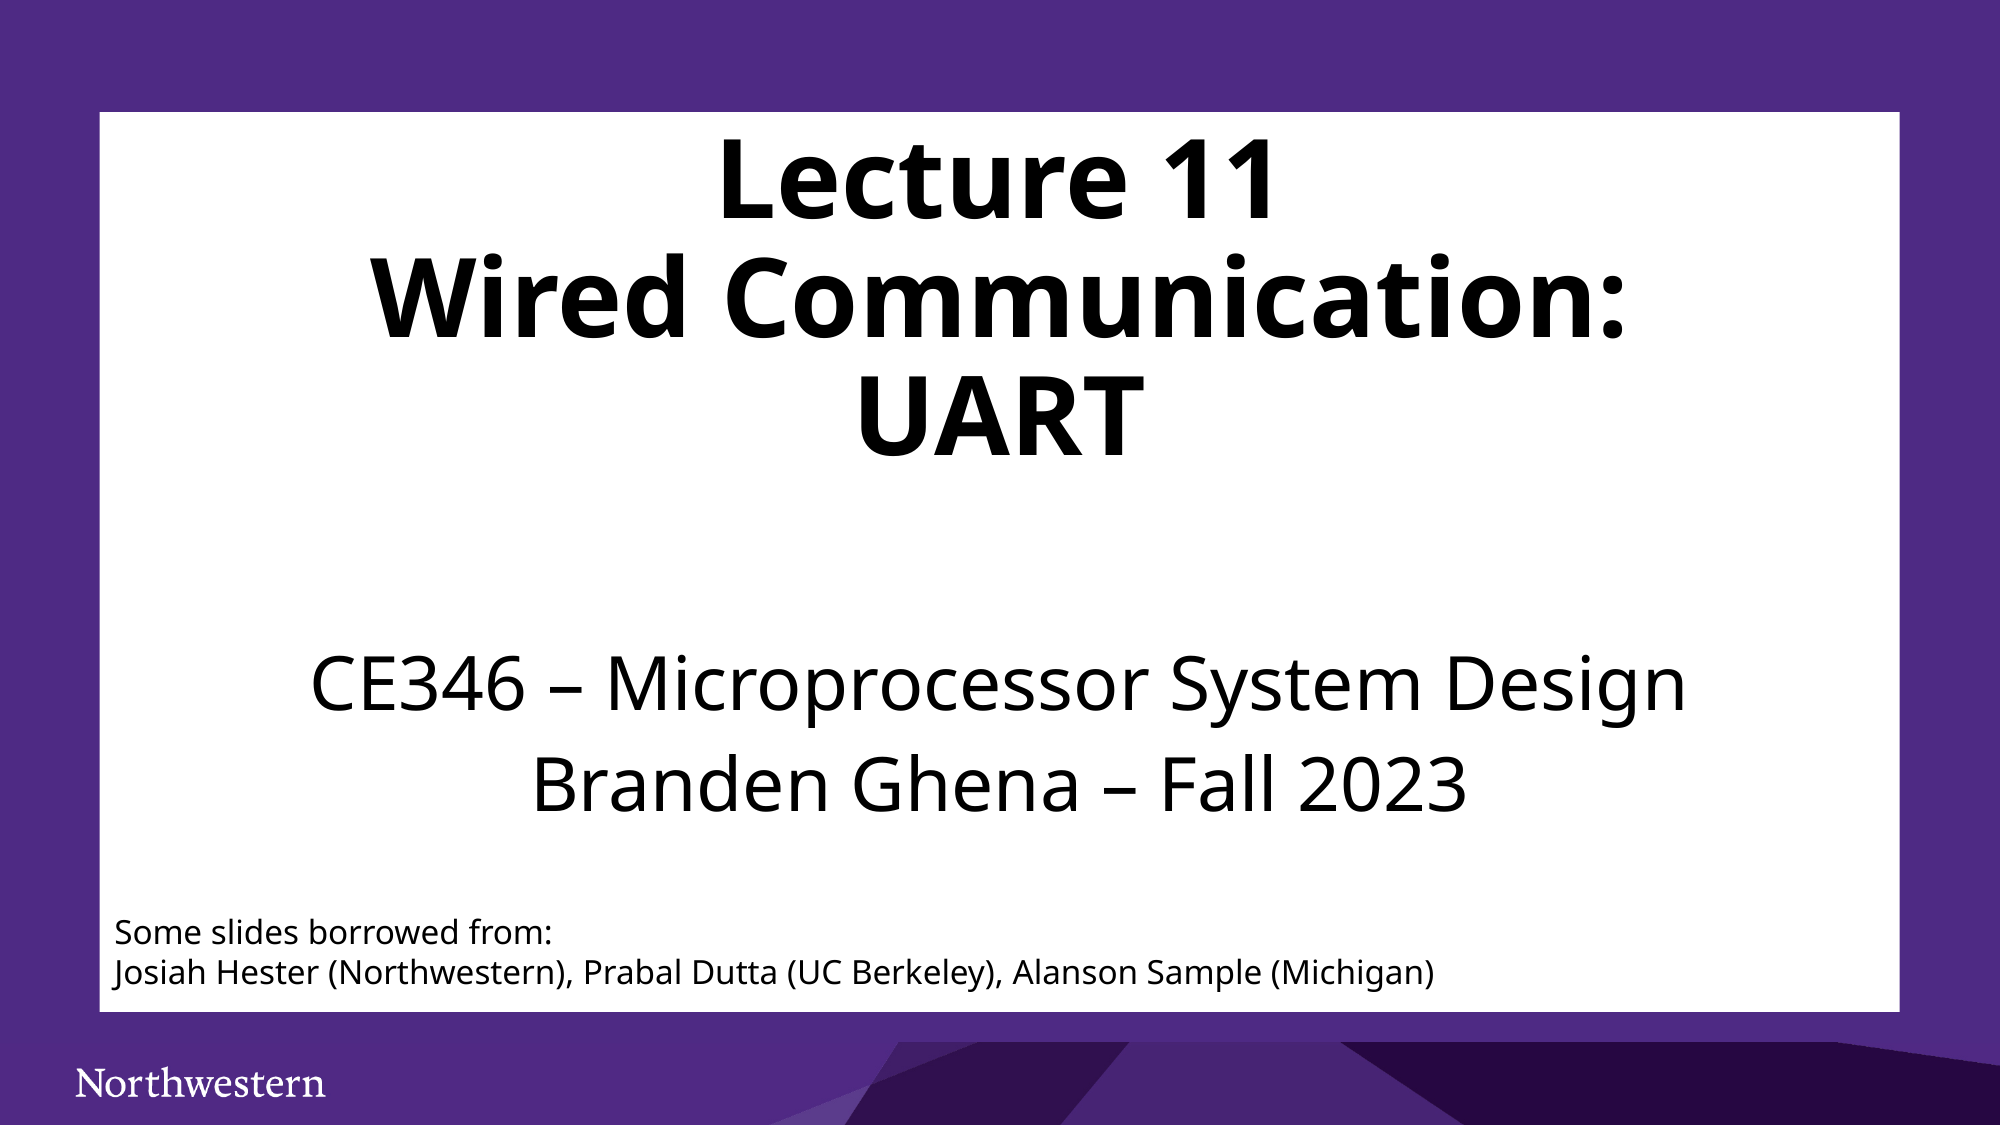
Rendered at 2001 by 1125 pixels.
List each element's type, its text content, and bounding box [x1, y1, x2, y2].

picture [0, 1042, 2000, 1125]
subtitle CE346 – Microprocessor System Design Branden Ghena – Fall 2023 [99, 637, 1900, 863]
title Lecture 11 Wired Communication: UART [99, 112, 1900, 488]
text_box Some slides borrowed from: Josiah Hester (Northwestern), Prabal Dutta (UC Berkeley), Alanson Sample (Michigan) [99, 904, 1900, 999]
